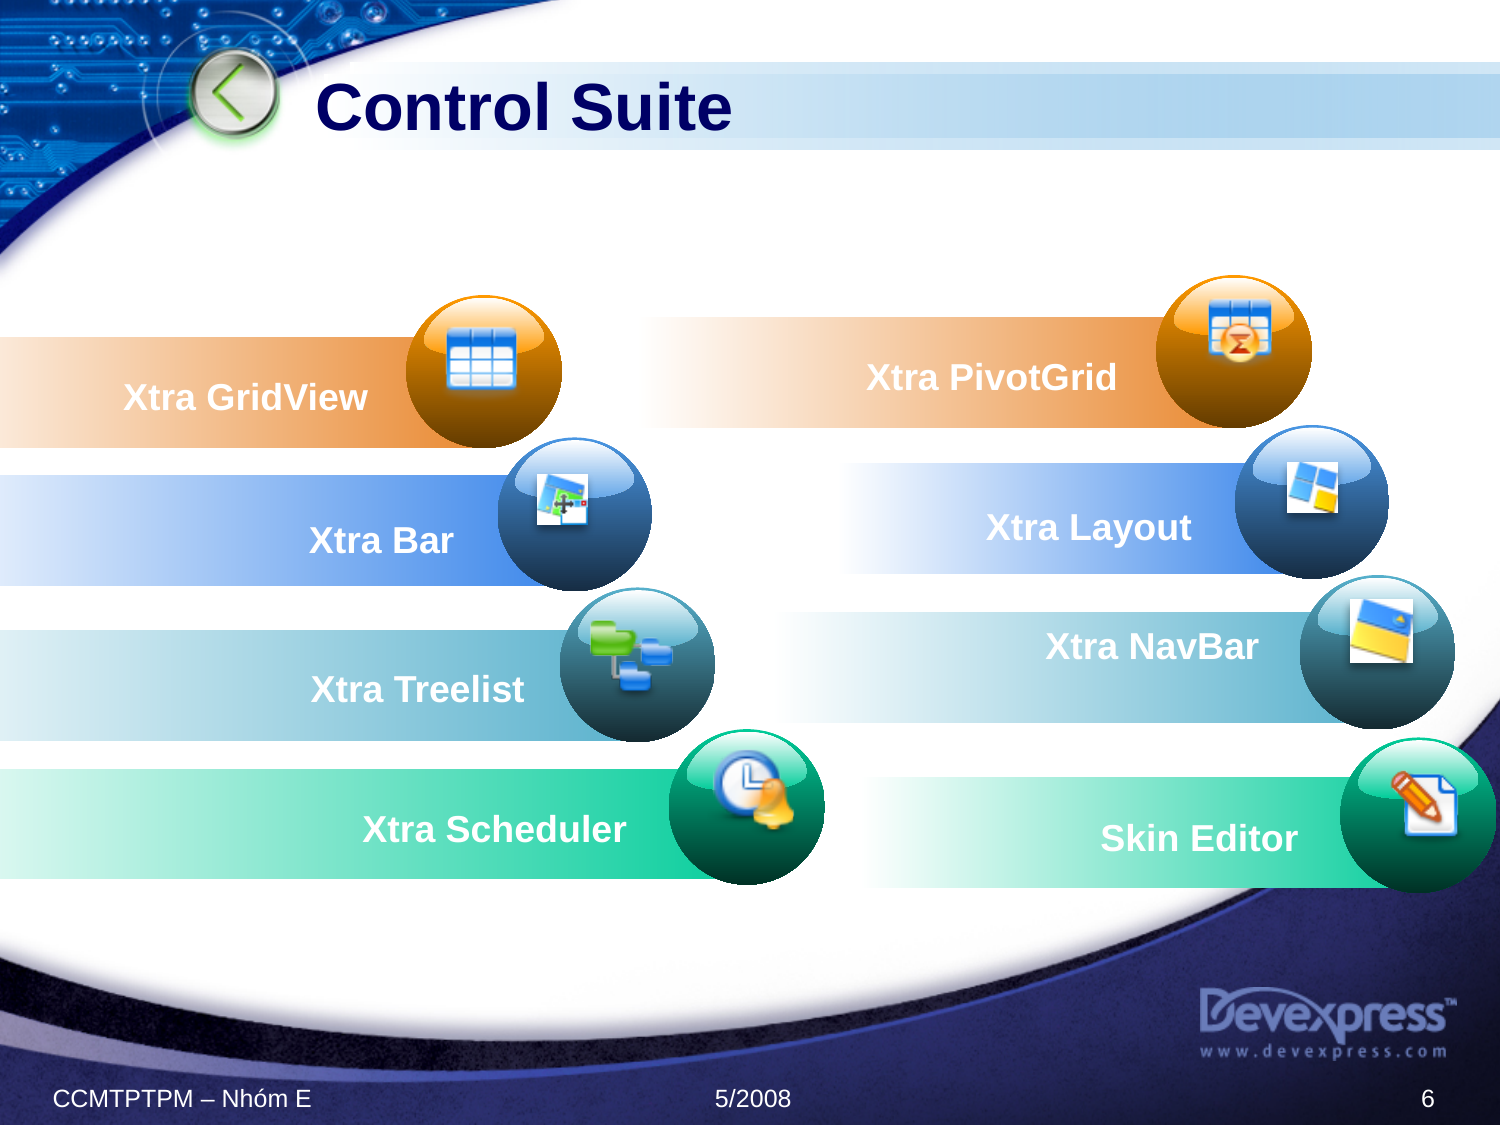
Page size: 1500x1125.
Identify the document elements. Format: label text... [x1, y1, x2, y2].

slide_number 6 [1099, 1074, 1451, 1113]
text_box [0, 587, 716, 727]
slide_number 5/2008 [699, 1074, 1051, 1113]
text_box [774, 574, 1456, 730]
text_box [862, 737, 1497, 894]
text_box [766, 424, 1390, 579]
picture [0, 0, 1500, 1125]
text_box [637, 274, 1312, 429]
title Control Suite [299, 57, 1438, 151]
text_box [0, 294, 562, 435]
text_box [0, 728, 826, 885]
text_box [0, 437, 652, 592]
